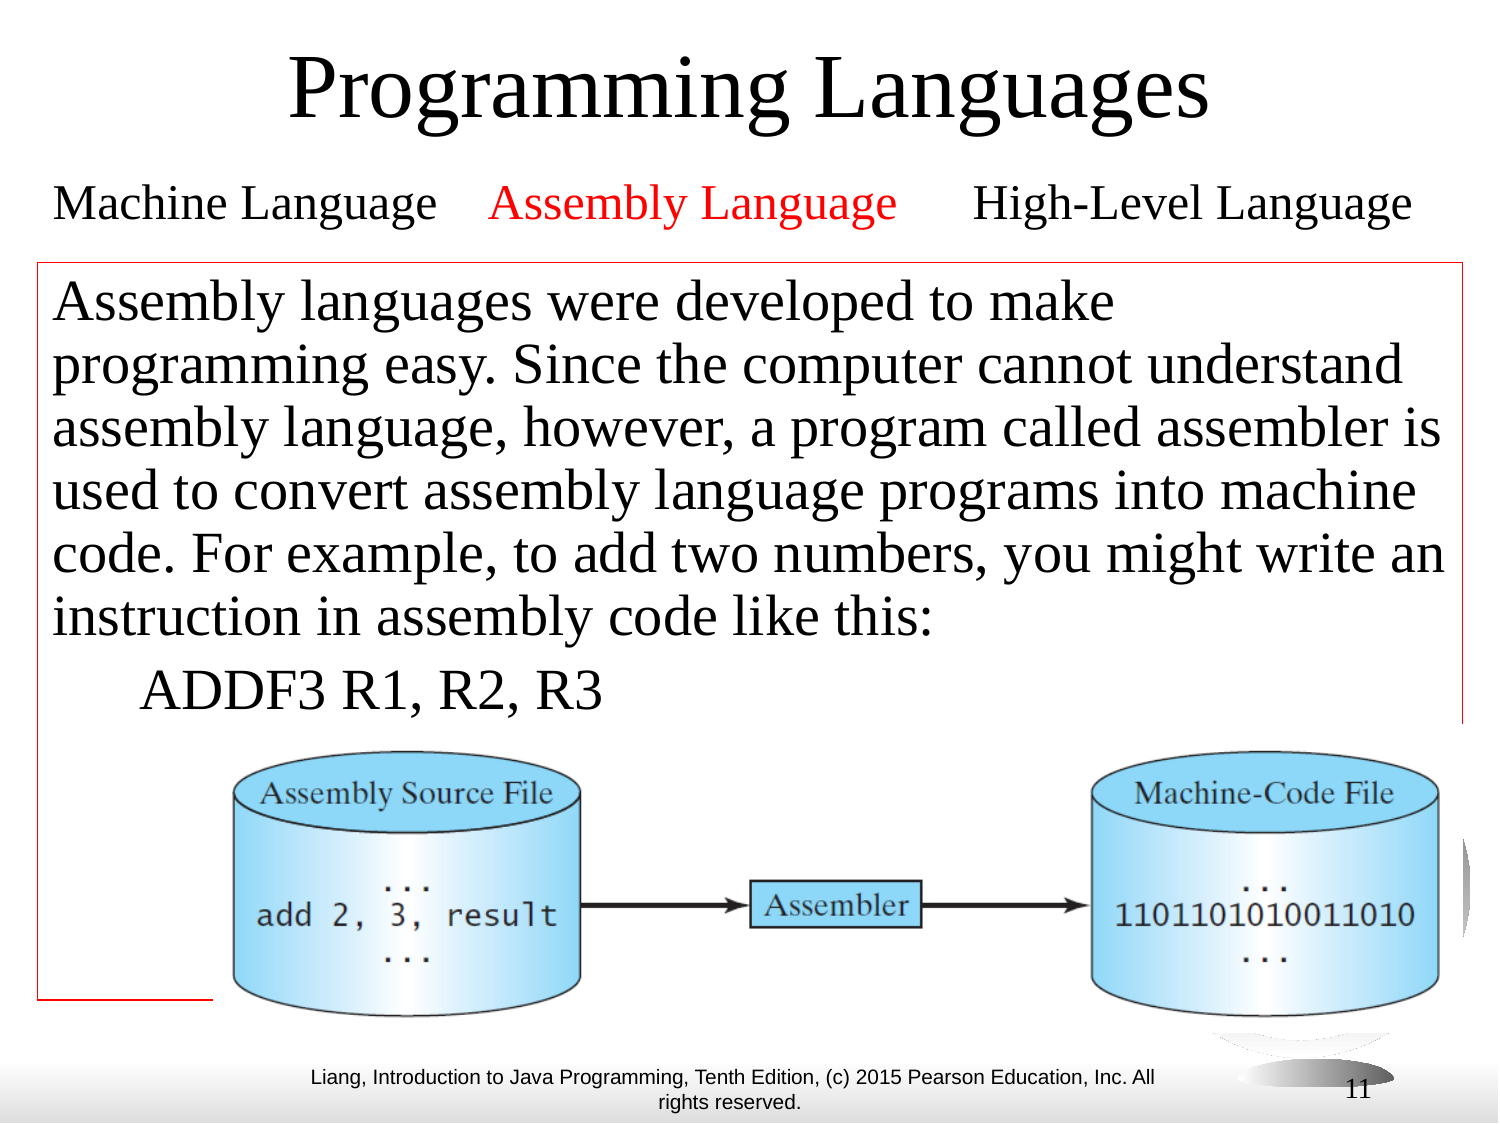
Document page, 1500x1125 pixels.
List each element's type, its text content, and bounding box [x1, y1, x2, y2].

picture [213, 724, 1463, 1033]
text_box Assembly languages were developed to make programming easy. Since the computer cannot understand assembly language, however, a program called assembler is used to convert assembly language programs into machine code. For example, to add two numbers, you might write an instruction in assembly code like this: ADDF3 R1, R2, R3 [37, 262, 1463, 1000]
list Machine Language Assembly Language High-Level Language [37, 162, 1438, 238]
slide_number 11 [1074, 1049, 1388, 1125]
title Programming Languages [112, 37, 1388, 125]
